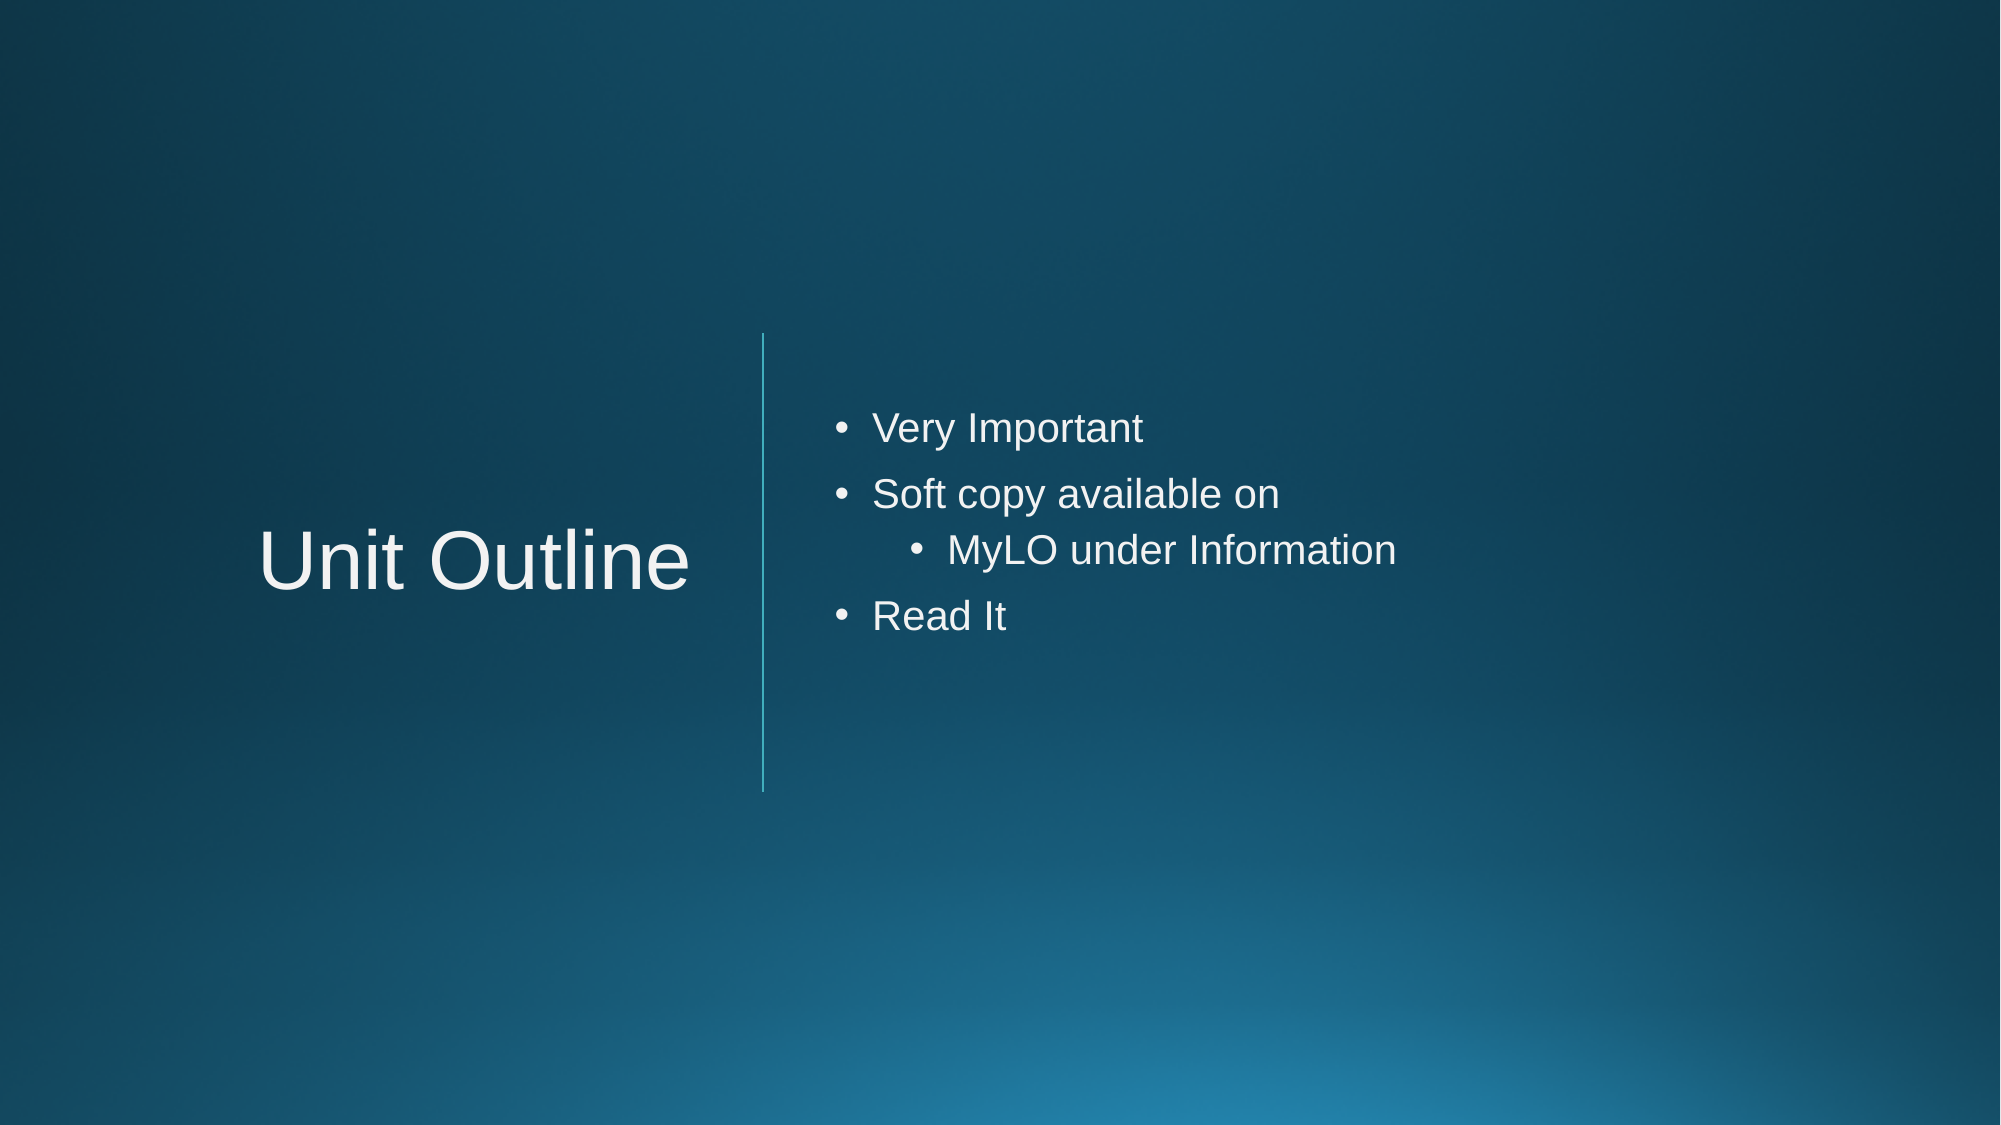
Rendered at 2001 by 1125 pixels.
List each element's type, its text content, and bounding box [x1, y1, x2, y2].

text_box [0, 0, 2000, 1125]
title Unit Outline [137, 183, 708, 942]
list Very Important Soft copy available on MyLO under Information Read It [819, 104, 1757, 942]
